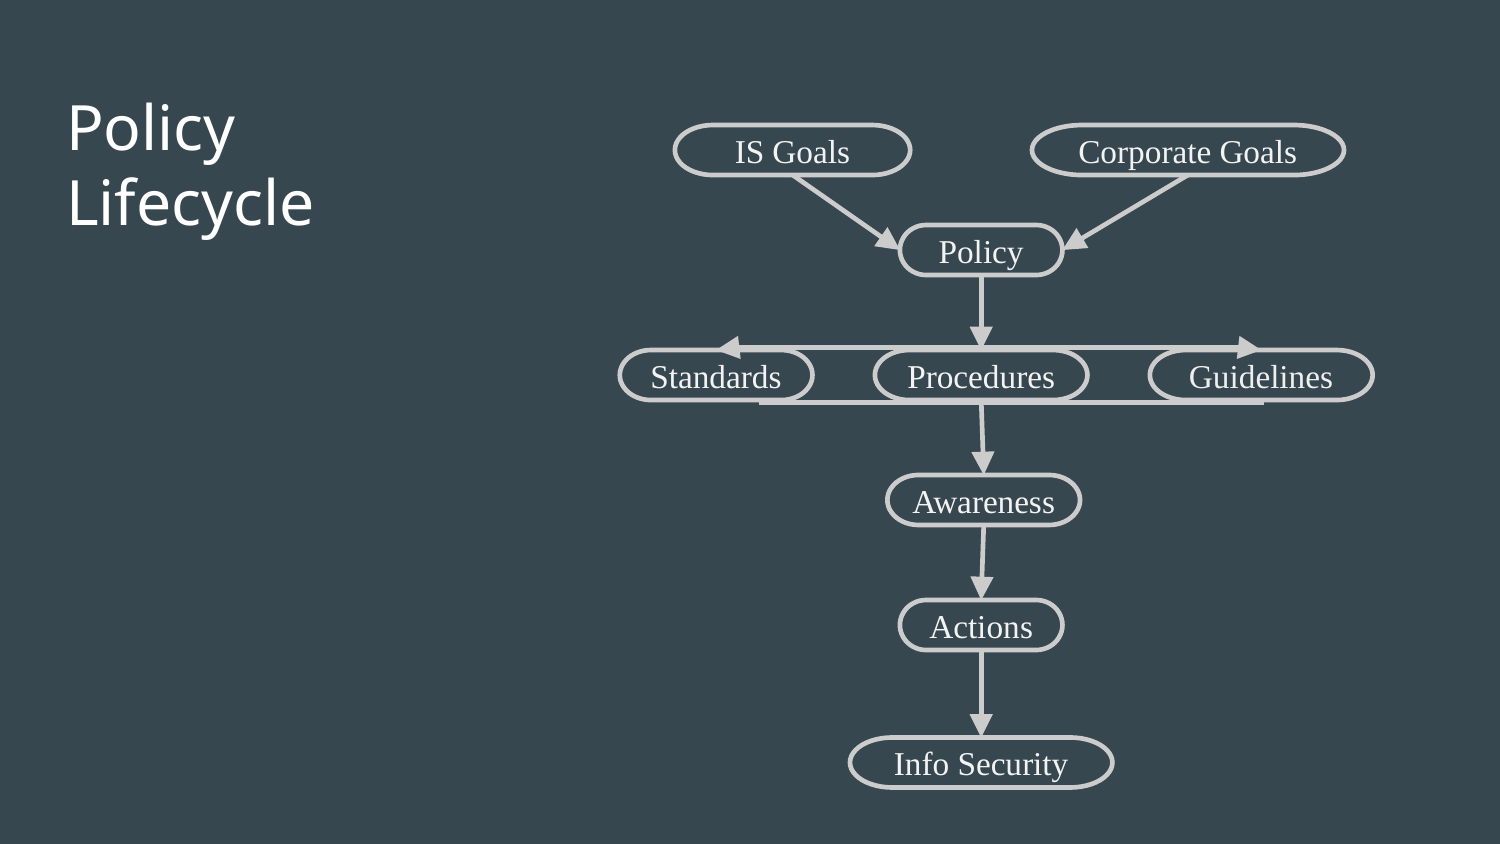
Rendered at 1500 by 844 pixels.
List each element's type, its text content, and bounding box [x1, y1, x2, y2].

text_box Awareness [994, 474, 1081, 526]
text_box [1062, 174, 1189, 251]
text_box Awareness [887, 474, 984, 526]
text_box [792, 174, 901, 251]
text_box Procedures [874, 352, 984, 398]
text_box Standards [619, 350, 813, 401]
text_box IS Goals [674, 125, 911, 176]
title Policy Lifecycle [51, 72, 496, 167]
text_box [980, 524, 985, 601]
text_box Corporate Goals [1031, 125, 1345, 176]
text_box Actions [899, 600, 1063, 651]
text_box Procedures [994, 352, 1088, 398]
text_box Guidelines [1149, 350, 1373, 401]
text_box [980, 399, 985, 476]
text_box Policy [900, 225, 984, 276]
text_box Policy [994, 225, 1062, 276]
text_box Info Security [849, 737, 1113, 788]
